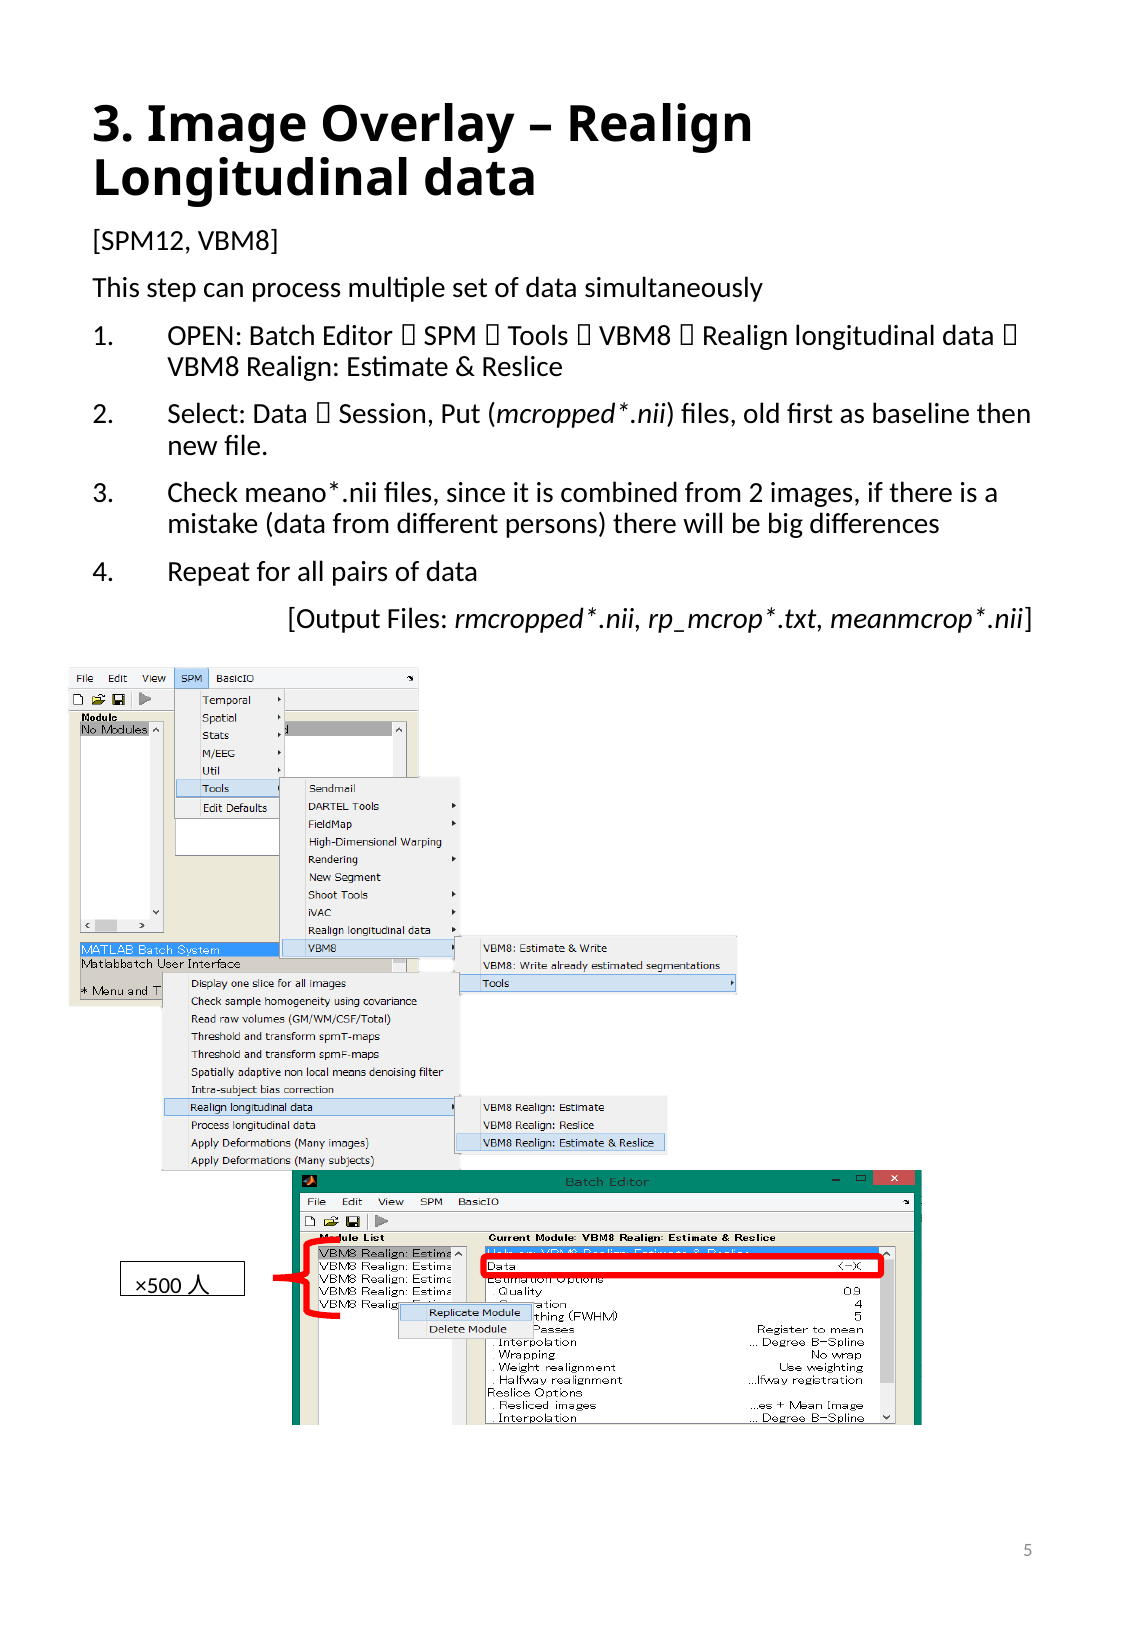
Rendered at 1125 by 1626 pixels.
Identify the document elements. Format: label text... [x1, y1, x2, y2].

title 3. Image Overlay – Realign Longitudinal data [77, 86, 990, 217]
picture [61, 661, 738, 1171]
slide_number 5 [794, 1506, 1048, 1593]
list [SPM12, VBM8] This step can process multiple set of data simultaneously OPEN: Batch Editor  SPM  Tools  VBM8  Realign longitudinal data  VBM8 Realign: Estimate & Reslice Select: Data  Session, Put (mcropped*.nii) files, old first as baseline then new file. Check meano*.nii files, since it is combined from 2 images, if there is a mistake (data from different persons) there will be big differences Repeat for all pairs of data [Output Files: rmcropped*.nii, rp_mcrop*.txt, meanmcrop*.nii] [77, 217, 1048, 1464]
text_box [120, 1170, 922, 1425]
